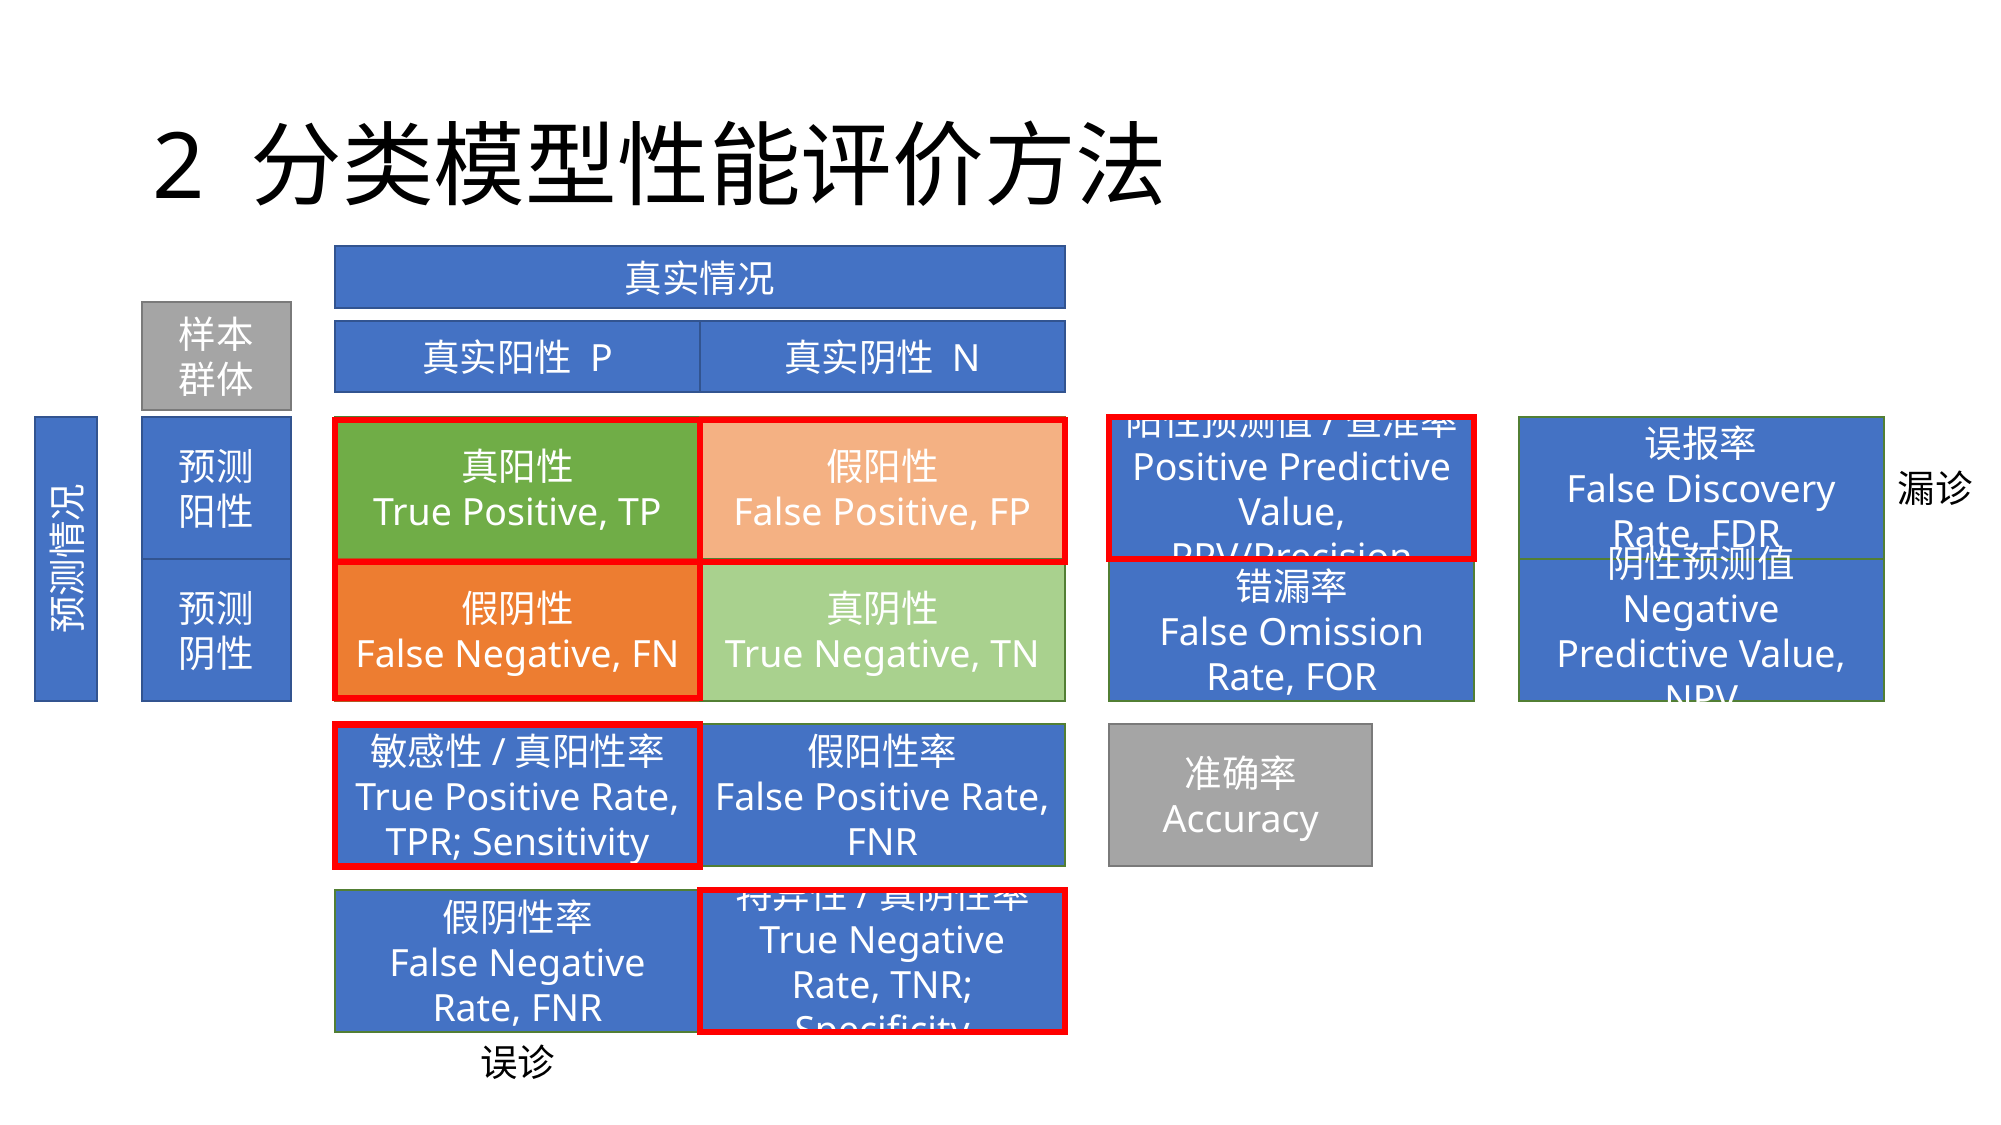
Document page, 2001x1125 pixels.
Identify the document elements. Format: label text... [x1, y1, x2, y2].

text_box 真实阳性 P [334, 320, 699, 393]
text_box 阴性预测值 Negative Predictive Value, NPV [1518, 558, 1885, 702]
text_box [334, 723, 701, 867]
text_box 预测情况 [34, 416, 98, 702]
text_box [699, 889, 1066, 1033]
text_box 预测 阴性 [141, 558, 292, 702]
text_box [334, 419, 701, 699]
text_box 真阴性 True Negative, TN [699, 563, 1066, 702]
text_box 预测 阳性 [141, 416, 292, 558]
text_box [701, 419, 1066, 563]
text_box 误报率 False Discovery Rate, FDR [1518, 416, 1885, 558]
text_box 假阴性率 False Negative Rate, FNR [334, 889, 699, 1033]
text_box 样本 群体 [141, 301, 292, 411]
text_box 误诊 [452, 1031, 583, 1092]
text_box [1108, 416, 1475, 560]
text_box 真实情况 [334, 278, 1066, 309]
text_box 假阳性率 False Positive Rate, FNR [701, 723, 1066, 867]
text_box 真实阴性 N [699, 320, 1066, 393]
title 2 分类模型性能评价方法 [137, 59, 1863, 278]
text_box 漏诊 [1870, 457, 2000, 518]
text_box 准确率 Accuracy [1108, 723, 1373, 867]
text_box 错漏率 False Omission Rate, FOR [1108, 560, 1475, 702]
